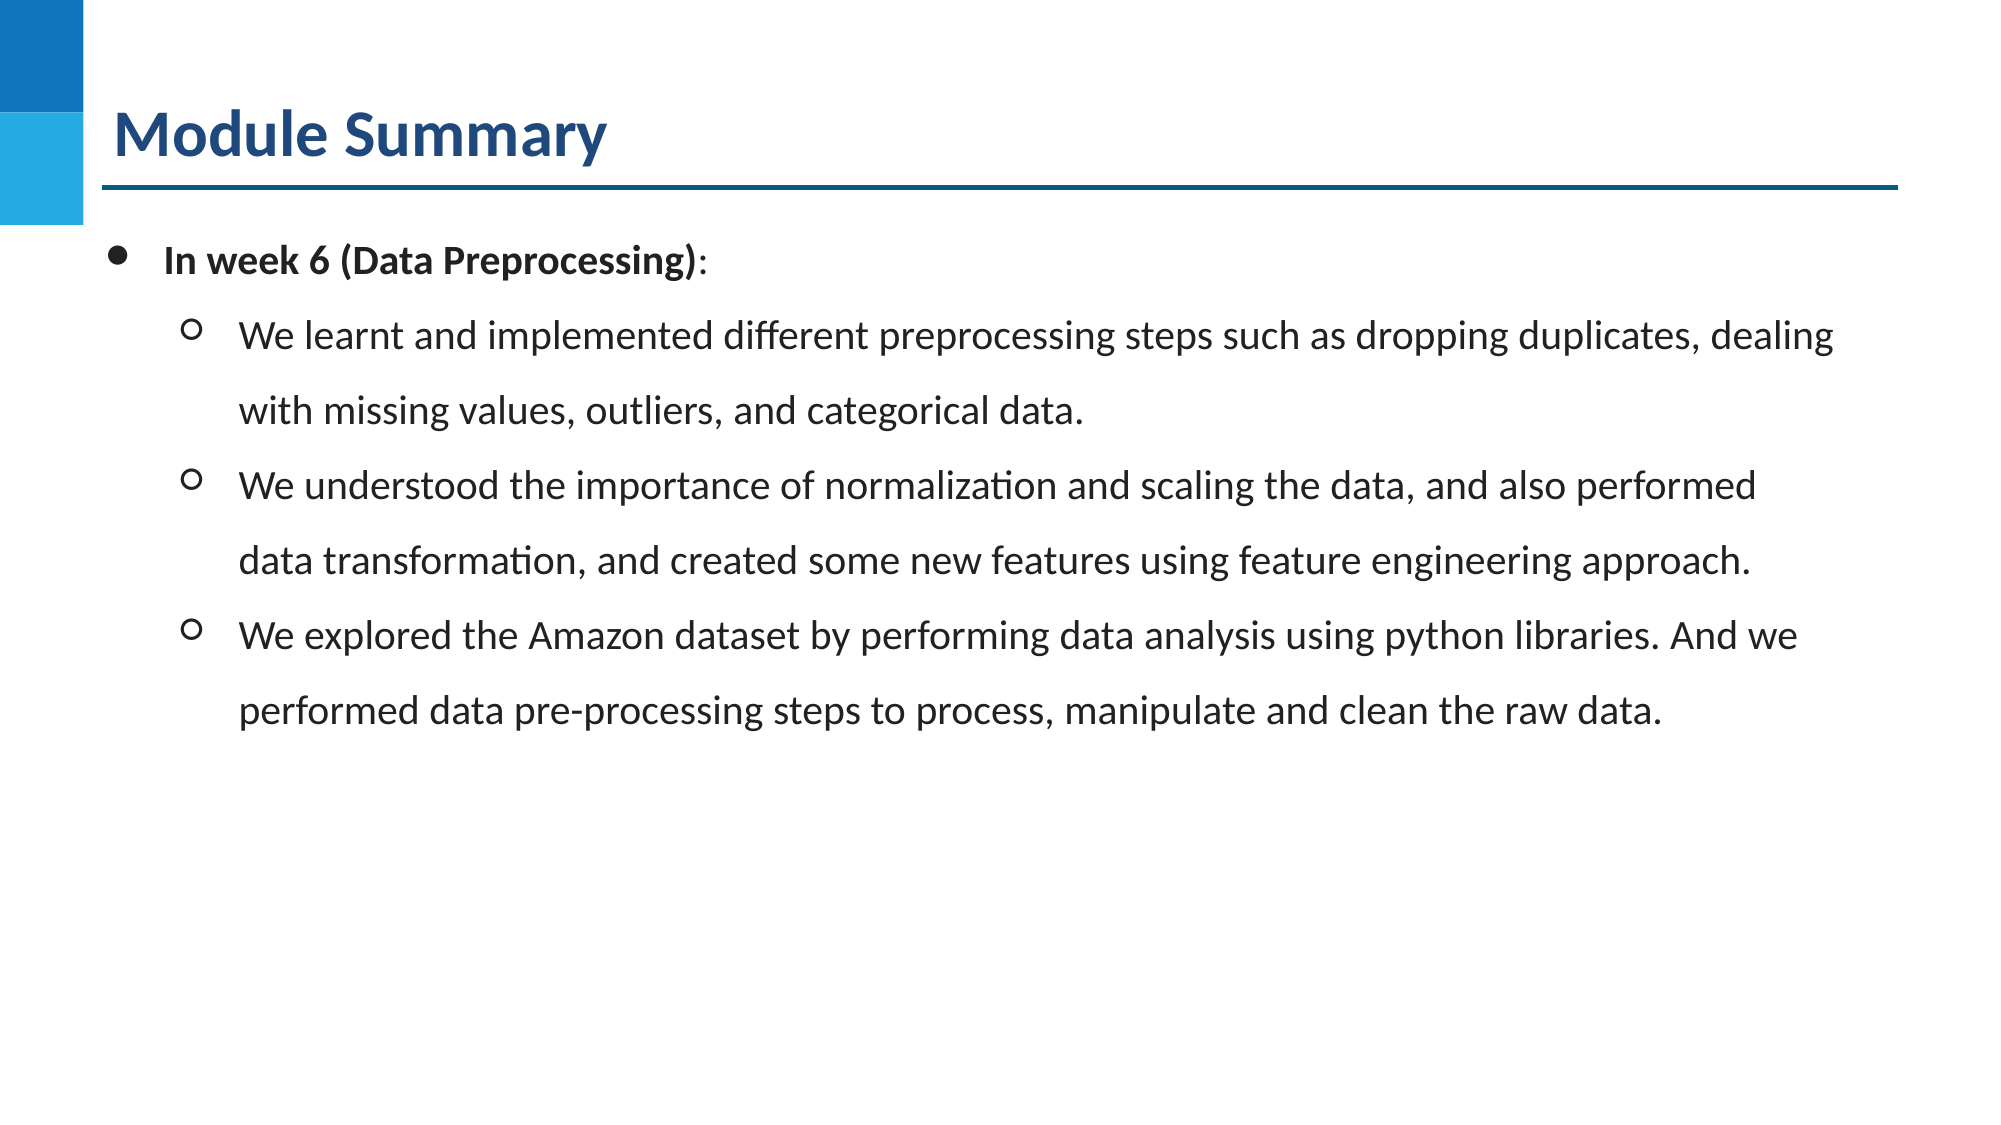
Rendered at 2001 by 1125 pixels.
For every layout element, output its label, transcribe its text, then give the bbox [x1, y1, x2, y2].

text_box Module Summary [111, 87, 1907, 173]
text_box In week 6 (Data Preprocessing): We learnt and implemented different preprocessing steps such as dropping duplicates, dealing with missing values, outliers, and categorical data. We understood the importance of normalization and scaling the data, and also performed data transformation, and created some new features using feature engineering approach. We explored the Amazon dataset by performing data analysis using python libraries. And we performed data pre-processing steps to process, manipulate and clean the raw data. [73, 192, 1857, 823]
